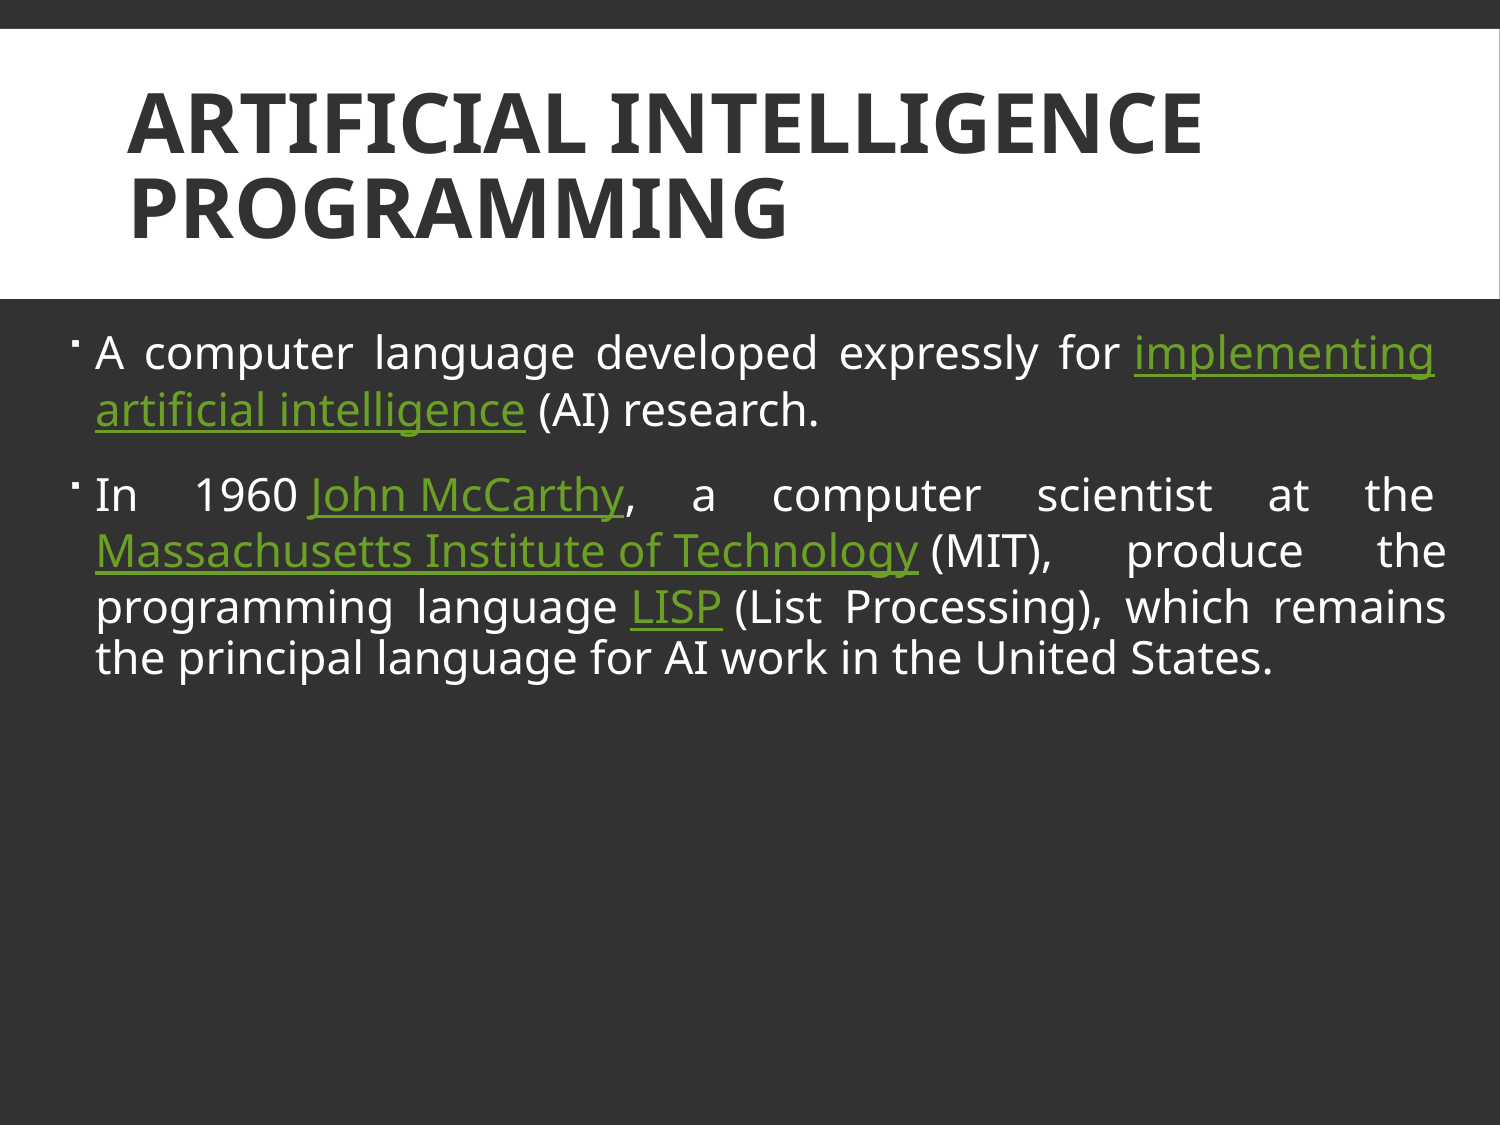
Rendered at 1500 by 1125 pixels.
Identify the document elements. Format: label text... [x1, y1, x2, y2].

title Artificial Intelligence Programming [112, 46, 1388, 295]
list A computer language developed expressly for implementing artificial intelligence (AI) research. In 1960 John McCarthy, a computer scientist at the Massachusetts Institute of Technology (MIT), produce the programming language LISP (List Processing), which remains the principal language for AI work in the United States. [50, 317, 1463, 1100]
